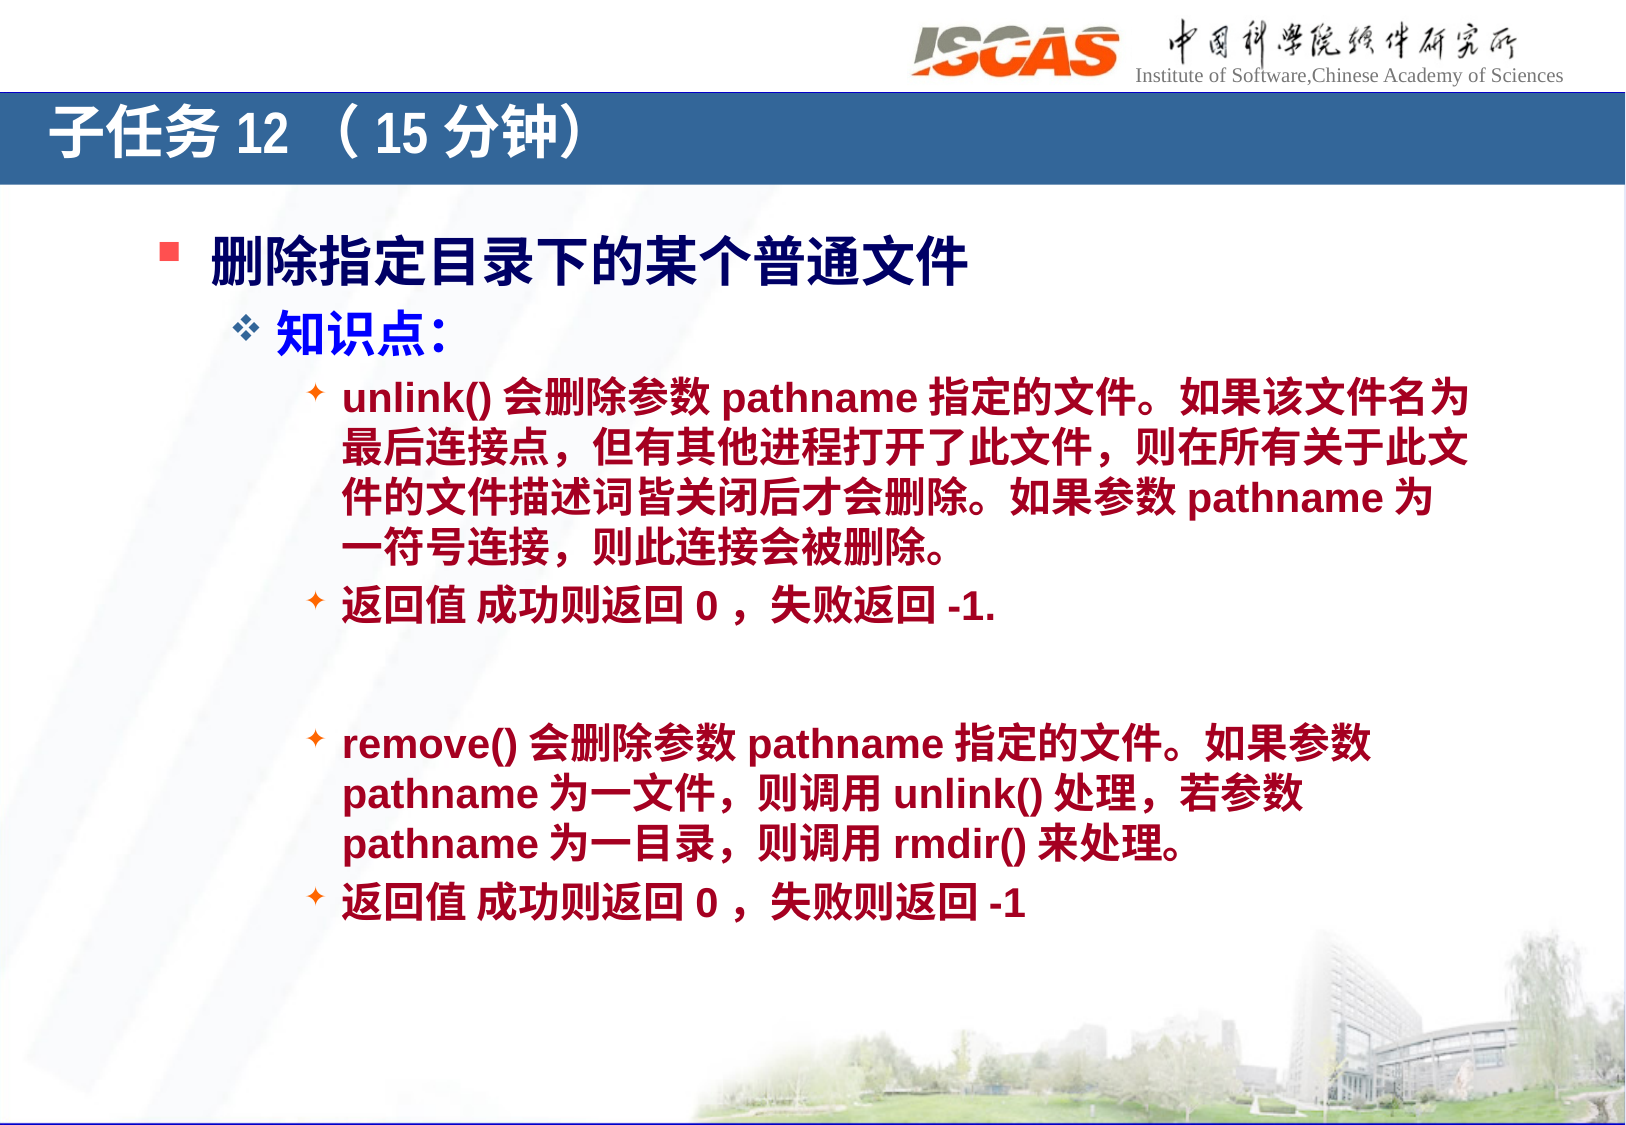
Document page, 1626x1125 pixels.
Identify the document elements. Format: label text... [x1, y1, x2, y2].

title 子任务12（15分钟） [0, 93, 1625, 185]
picture [1166, 15, 1519, 71]
picture [907, 18, 1132, 87]
picture [0, 92, 1626, 1125]
list 删除指定目录下的某个普通文件 知识点： unlink()会删除参数pathname指定的文件。如果该文件名为最后连接点，但有其他进程打开了此文件，则在所有关于此文件的文件描述词皆关闭后才会删除。如果参数pathname为一符号连接，则此连接会被删除。 返回值 成功则返回0，失败返回-1. remove()会删除参数pathname指定的文件。如果参数pathname为一文件，则调用unlink()处理，若参数pathname为一目录，则调用rmdir()来处理。 返回值 成功则返回0，失败则返回-1 [139, 220, 1492, 976]
